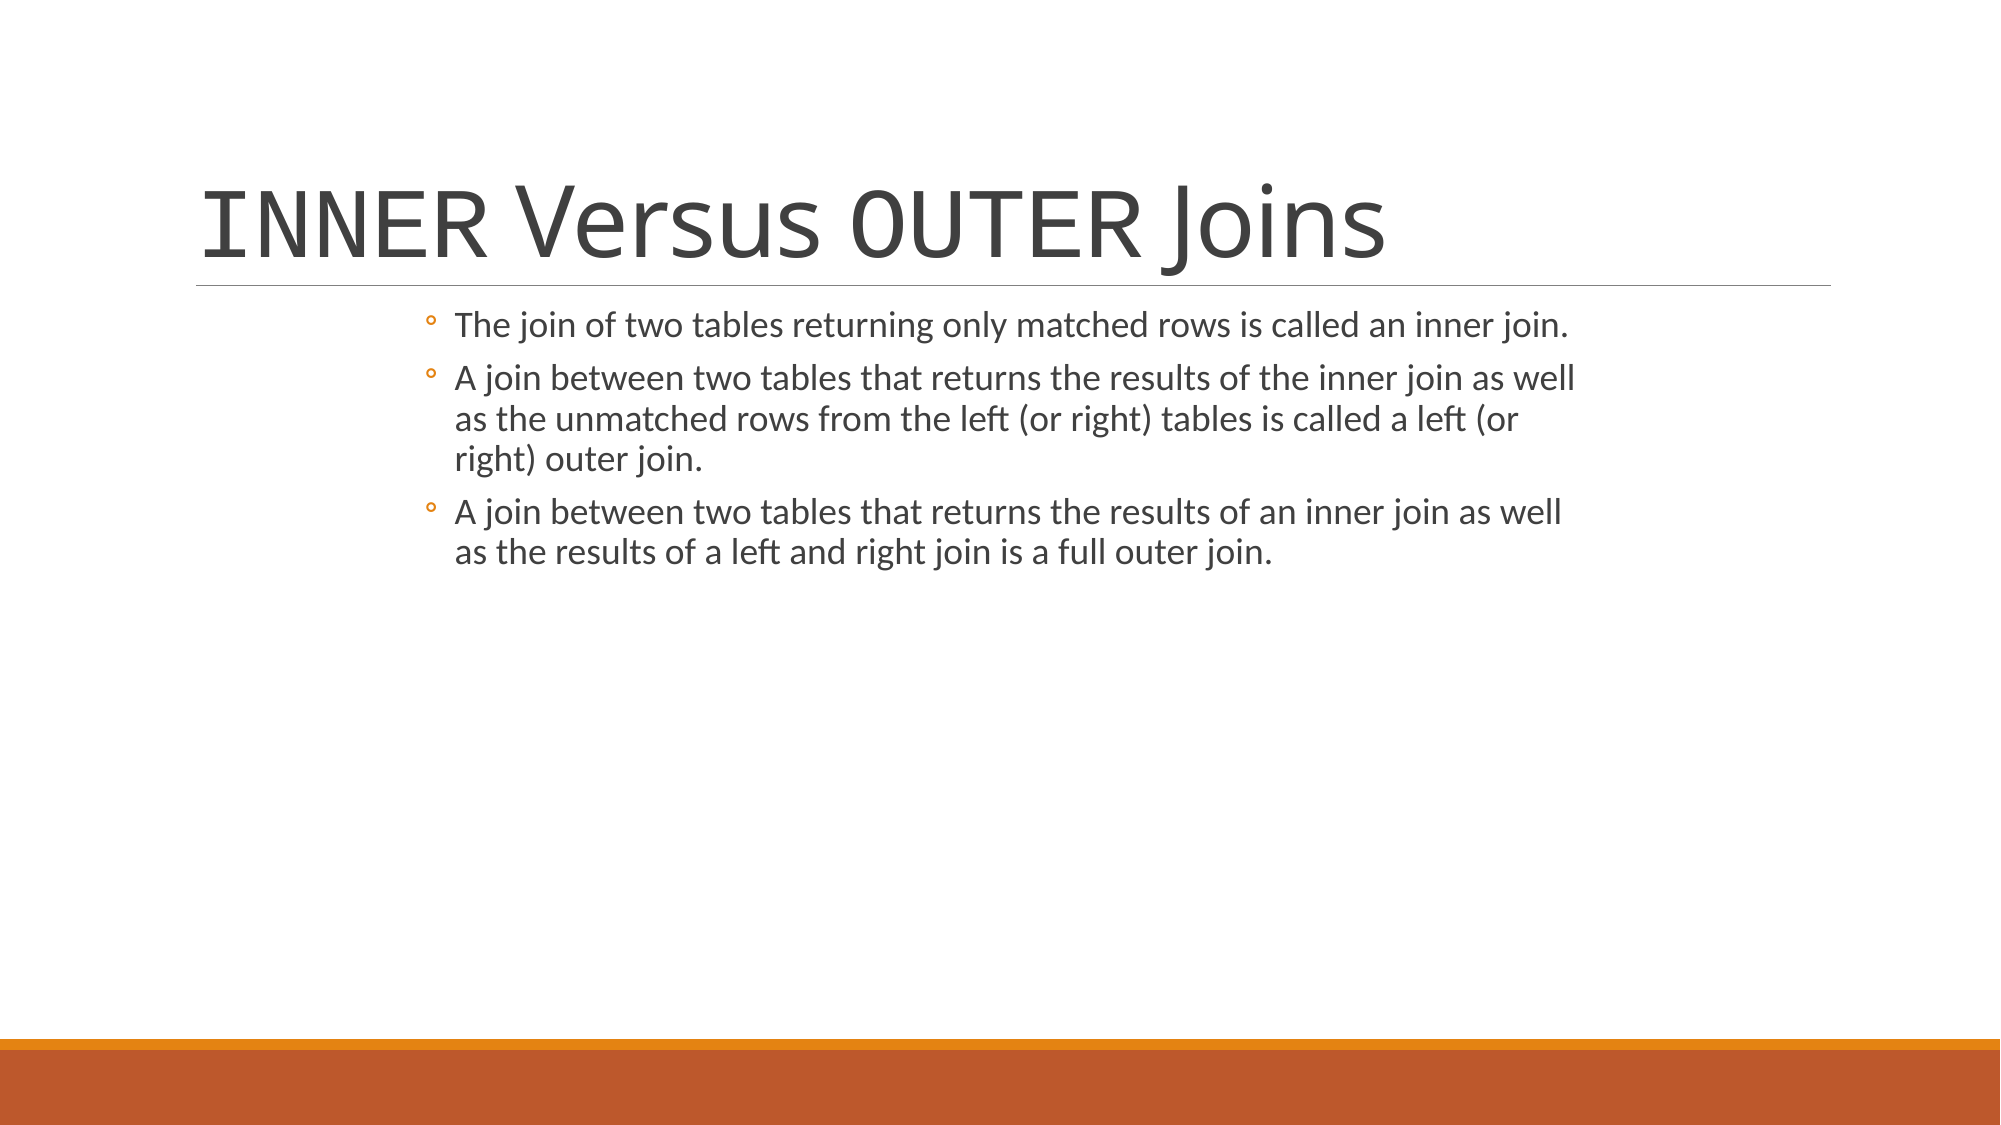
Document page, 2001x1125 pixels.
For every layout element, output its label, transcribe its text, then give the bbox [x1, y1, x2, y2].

list The join of two tables returning only matched rows is called an inner join. A join between two tables that returns the results of the inner join as well as the unmatched rows from the left (or right) tables is called a left (or right) outer join. A join between two tables that returns the results of an inner join as well as the results of a left and right join is a full outer join. [391, 297, 1600, 819]
title INNER Versus OUTER Joins [180, 47, 1830, 285]
